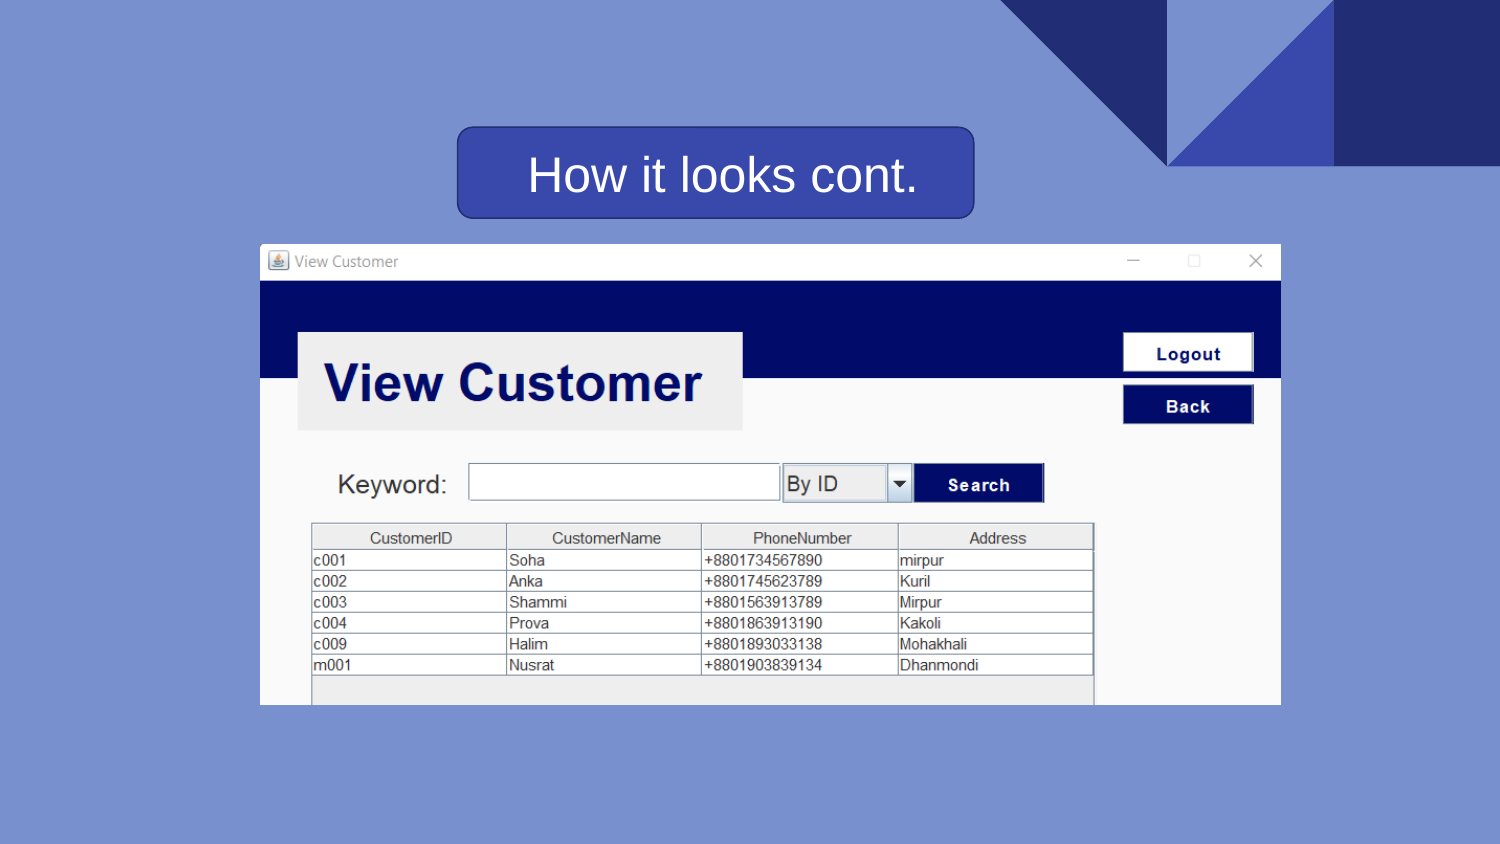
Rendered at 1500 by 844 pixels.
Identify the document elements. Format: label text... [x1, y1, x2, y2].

picture [260, 244, 1281, 705]
text_box [457, 127, 960, 219]
text_box How it looks cont. [512, 127, 1029, 218]
